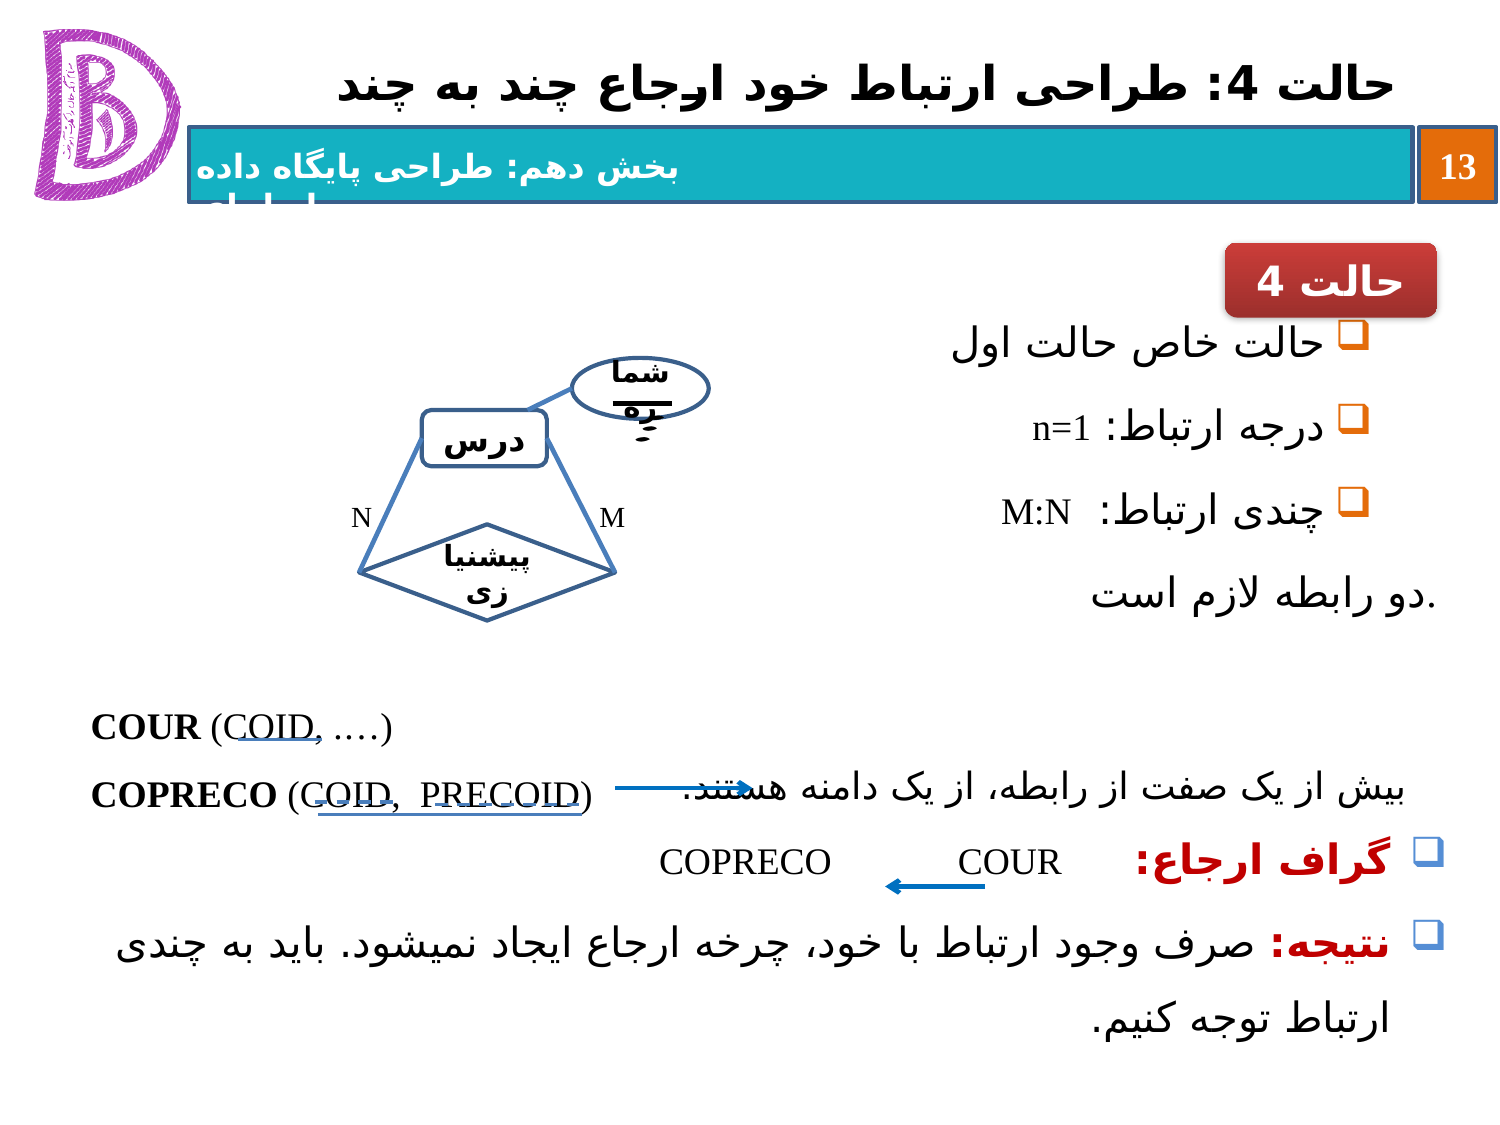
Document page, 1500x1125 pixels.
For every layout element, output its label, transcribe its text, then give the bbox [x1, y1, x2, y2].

picture [12, 21, 202, 212]
title حالت 4: طراحی ارتباط خود ارجاع چند به چند [237, 37, 1413, 125]
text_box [69, 681, 1330, 887]
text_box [335, 357, 709, 621]
list حالت خاص حالت اول درجه ارتباط: n=1 چندی ارتباط: M:N دو رابطه لازم است. گراف ارجاع: COPRECO COUR نتیجه: صرف وجود ارتباط با خود، چرخه ارجاع ایجاد نمی‏شود. باید به چندی ارتباط توجه کنیم. [37, 224, 1463, 1088]
text_box حالت 4 [1224, 242, 1438, 318]
